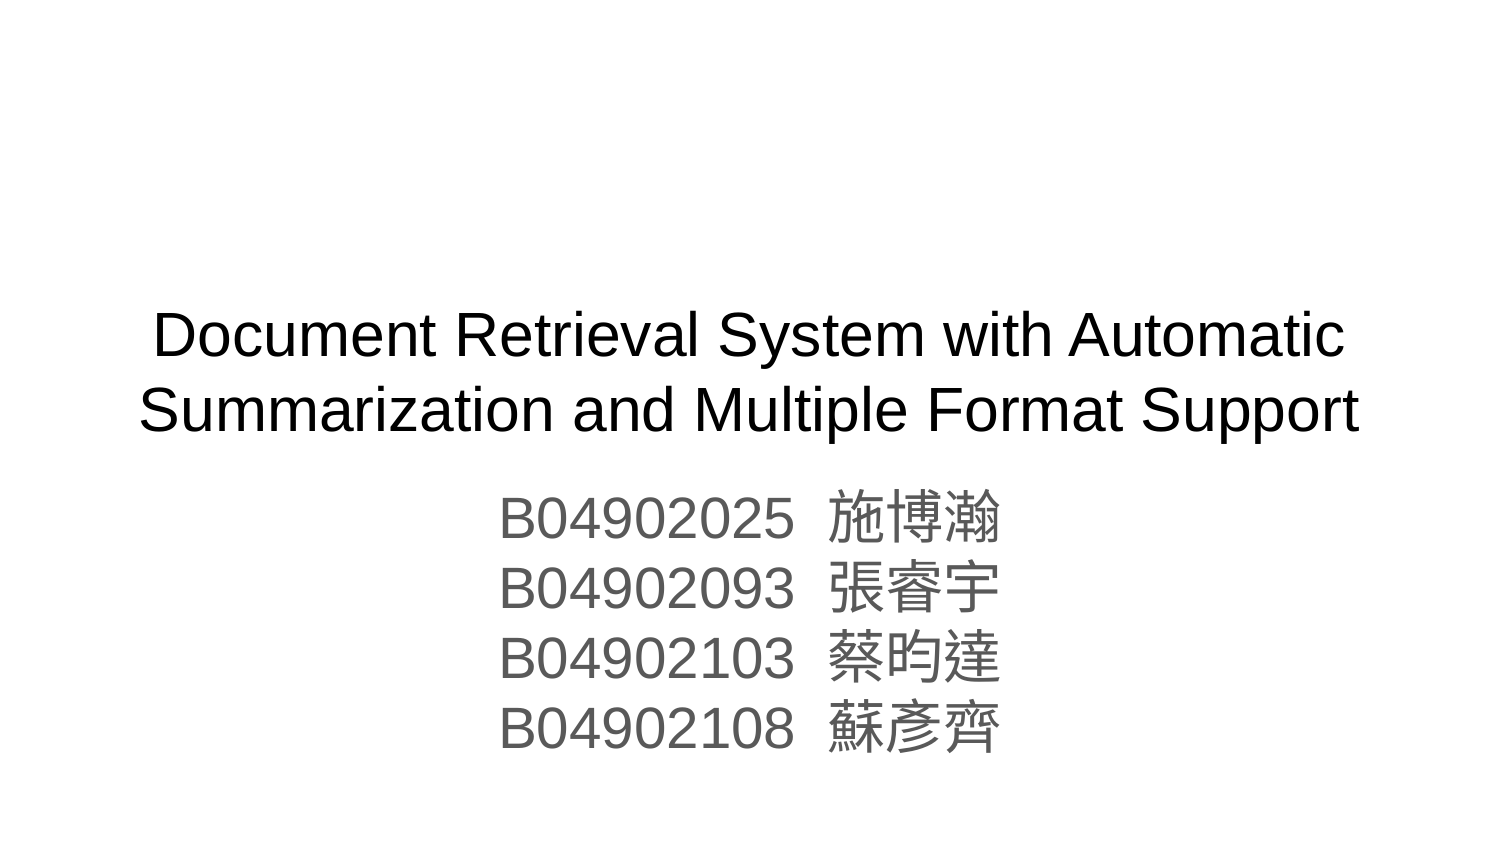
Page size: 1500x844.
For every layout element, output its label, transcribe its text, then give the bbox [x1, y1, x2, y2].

subtitle B04902025 施博瀚 B04902093 張睿宇 B04902103 蔡昀達 B04902108 蘇彥齊 [51, 464, 1449, 595]
title Document Retrieval System with Automatic Summarization and Multiple Format Support [51, 122, 1449, 459]
